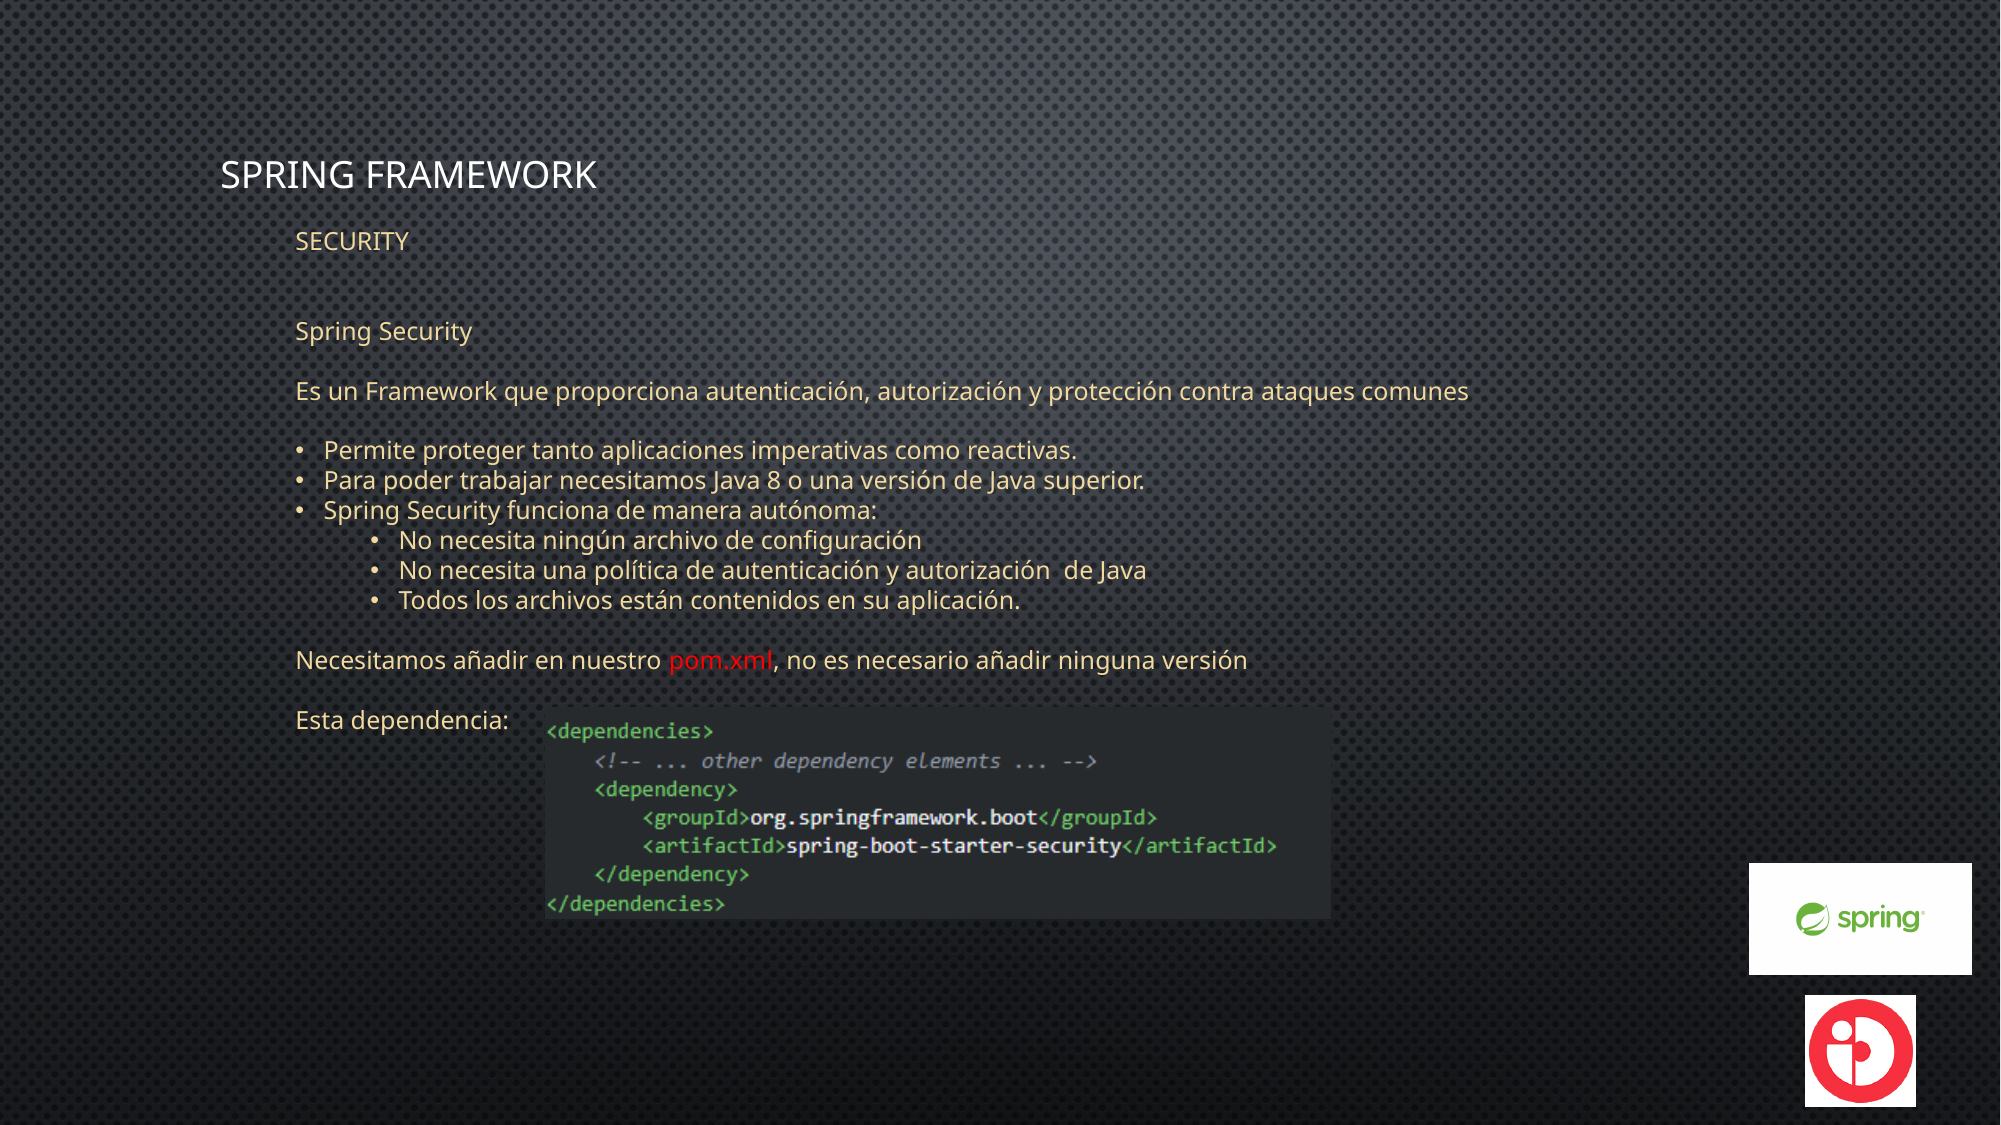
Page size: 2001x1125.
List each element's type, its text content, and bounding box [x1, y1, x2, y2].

text_box SPRING FRAMEWORK SECURITY Spring Security Es un Framework que proporciona autenticación, autorización y protección contra ataques comunes Permite proteger tanto aplicaciones imperativas como reactivas. Para poder trabajar necesitamos Java 8 o una versión de Java superior. Spring Security funciona de manera autónoma: No necesita ningún archivo de configuración No necesita una política de autenticación y autorización de Java Todos los archivos están contenidos en su aplicación. Necesitamos añadir en nuestro pom.xml, no es necesario añadir ninguna versión Esta dependencia: [205, 143, 1696, 922]
picture [545, 707, 1331, 919]
picture [1749, 863, 1972, 975]
picture [1804, 995, 1917, 1107]
